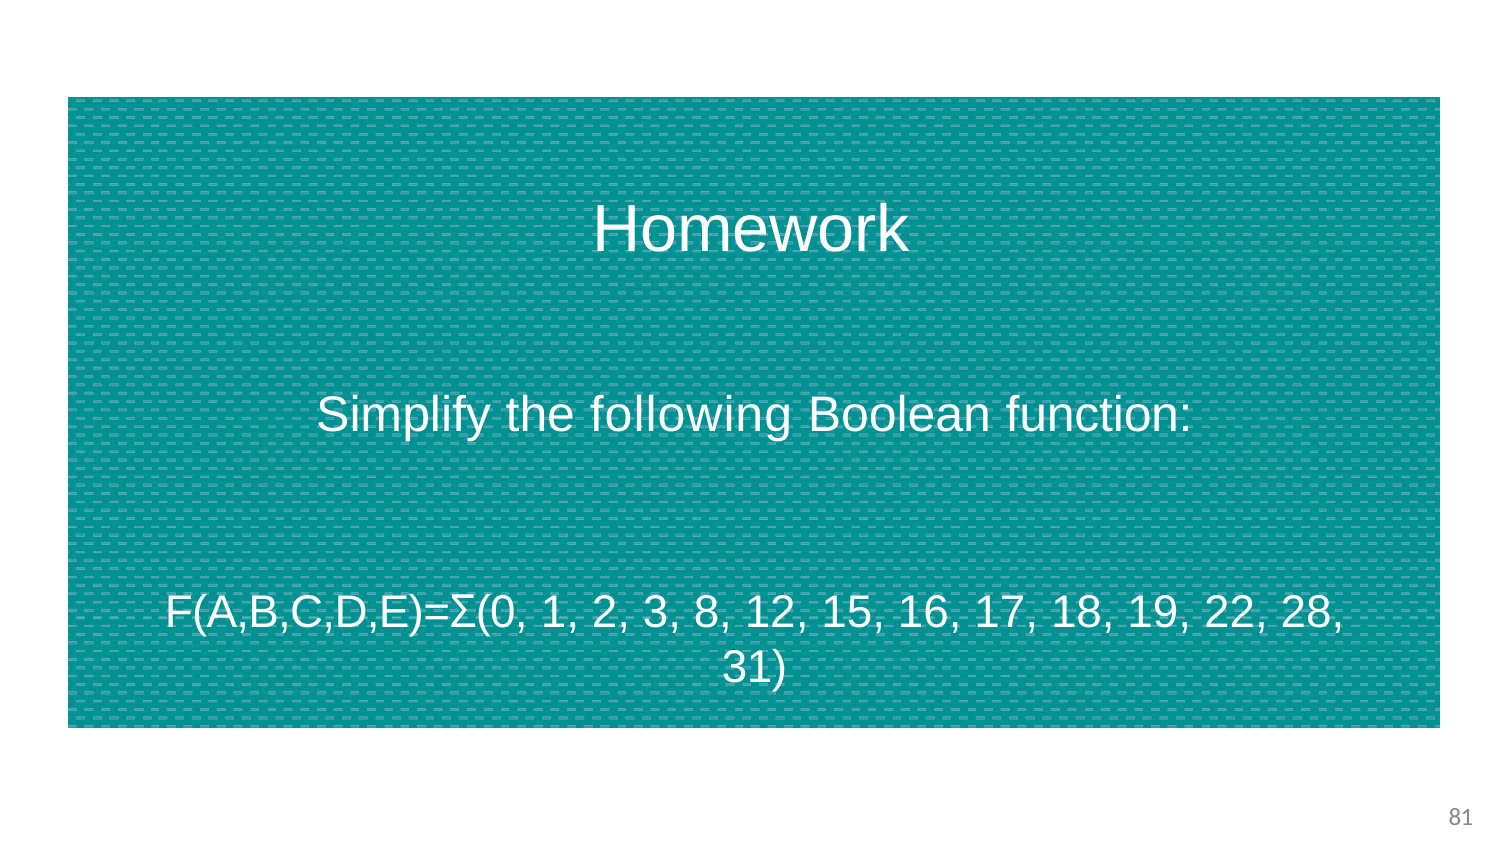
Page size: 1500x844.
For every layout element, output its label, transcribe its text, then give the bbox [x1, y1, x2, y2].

slide_number 81 [1442, 799, 1483, 844]
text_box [63, 92, 1445, 733]
